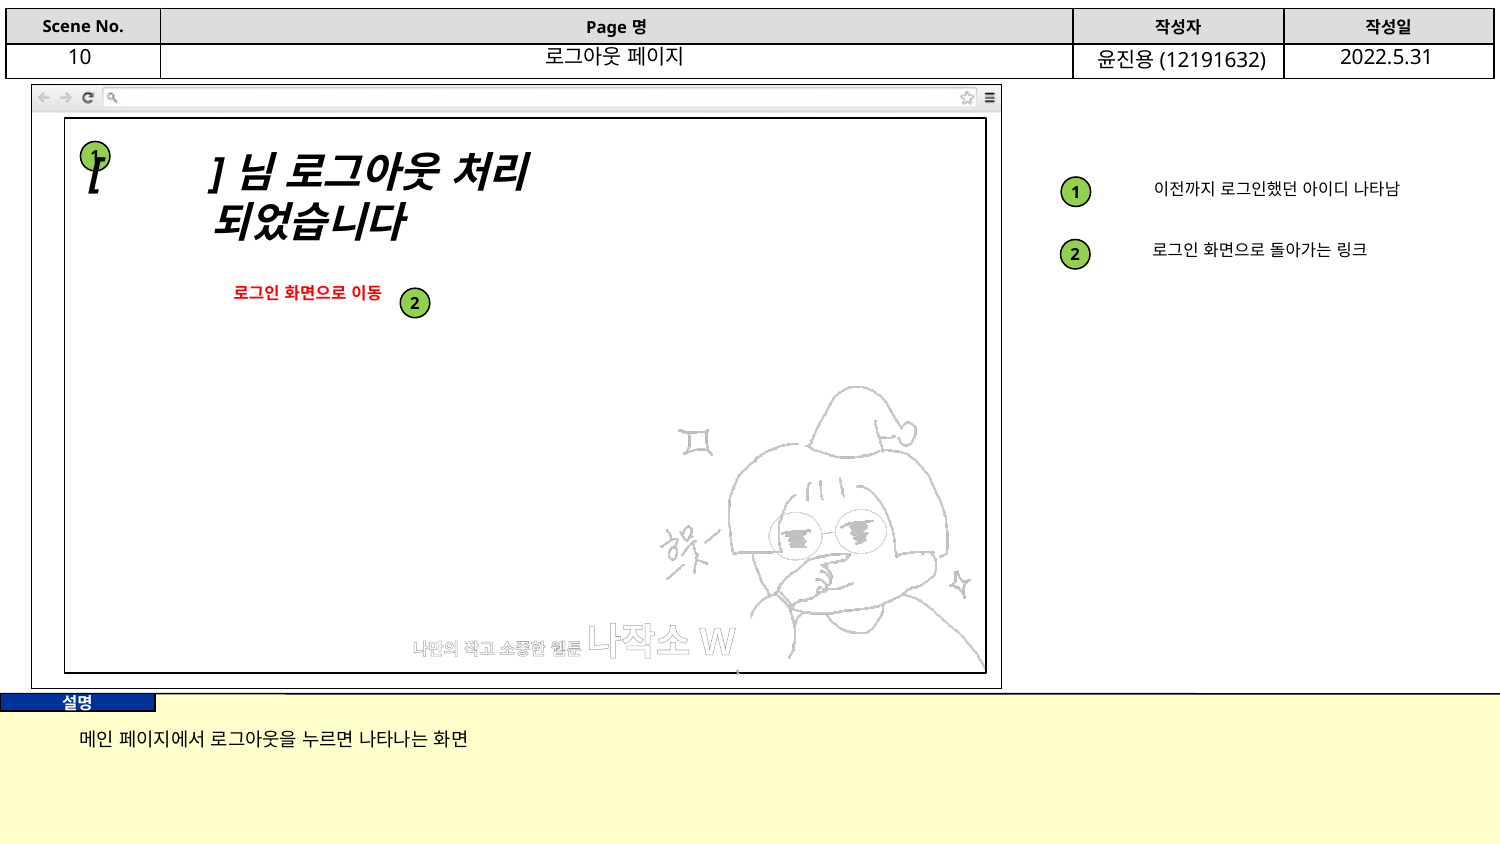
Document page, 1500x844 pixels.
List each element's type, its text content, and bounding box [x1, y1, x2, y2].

text_box 이전까지 로그인했던 아이디 나타남 [1078, 171, 1477, 206]
list 10 [0, 38, 160, 74]
list 로그아웃 페이지 [163, 38, 1067, 74]
picture [31, 84, 1002, 746]
list 윤진용(12191632) [1076, 41, 1288, 78]
text_box 로그인 화면으로 돌아가는 링크 [1060, 232, 1460, 268]
list 메인 페이지에서 로그아웃을 누르면 나타나는 화면 [64, 720, 1477, 836]
list 2022.5.31 [1287, 41, 1486, 71]
text_box 1 [1061, 176, 1080, 207]
